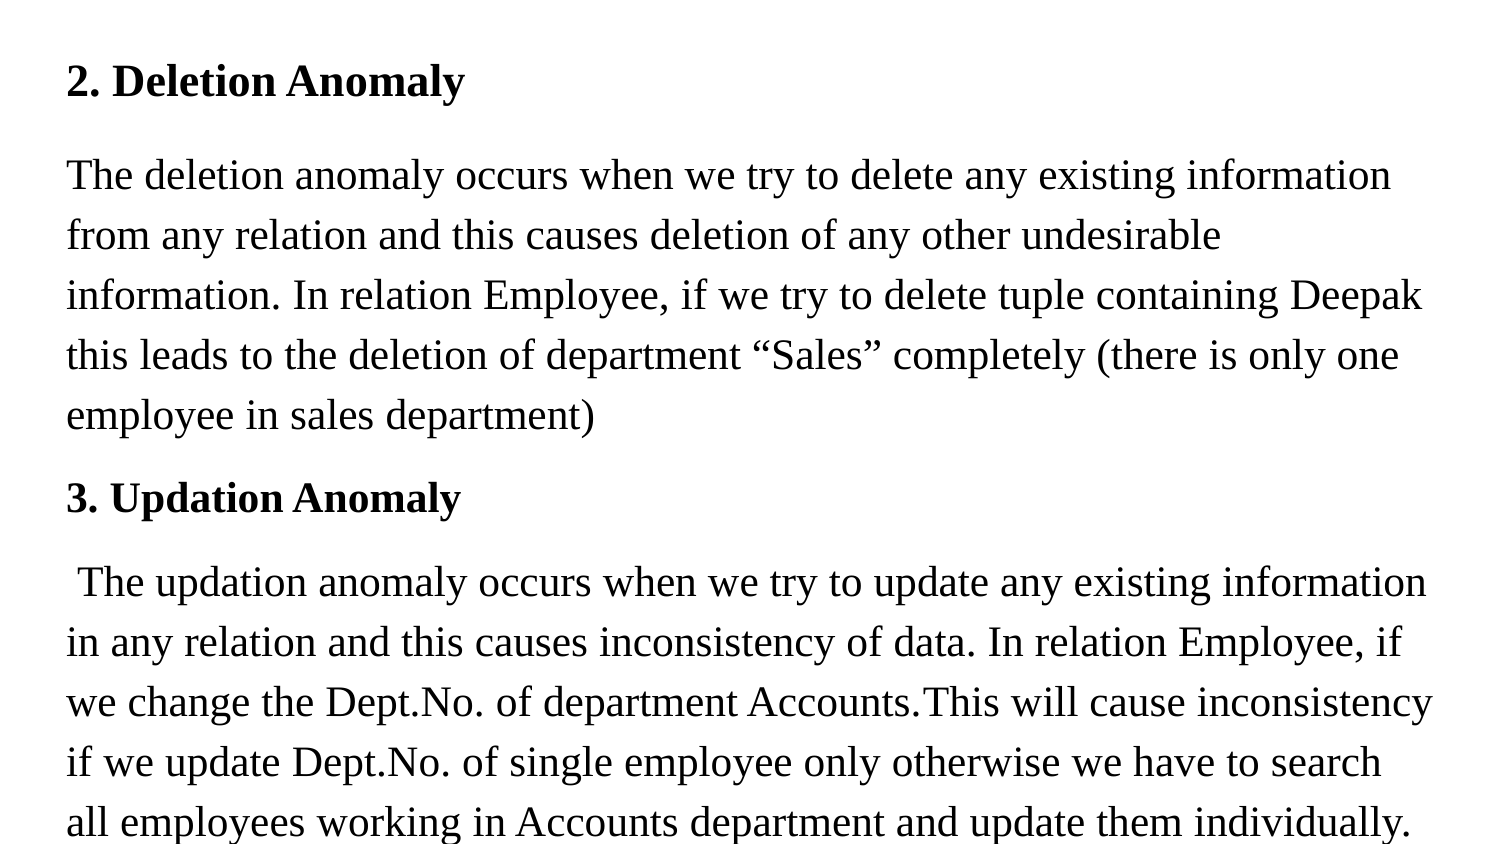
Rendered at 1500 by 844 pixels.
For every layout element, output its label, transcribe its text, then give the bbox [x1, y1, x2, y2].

list The deletion anomaly occurs when we try to delete any existing information from any relation and this causes deletion of any other undesirable information. In relation Employee, if we try to delete tuple containing Deepak this leads to the deletion of department “Sales” completely (there is only one employee in sales department) 3. Updation Anomaly The updation anomaly occurs when we try to update any existing information in any relation and this causes inconsistency of data. In relation Employee, if we change the Dept.No. of department Accounts.This will cause inconsistency if we update Dept.No. of single employee only otherwise we have to search all employees working in Accounts department and update them individually. [51, 123, 1449, 844]
title 2. Deletion Anomaly [51, 35, 1449, 123]
